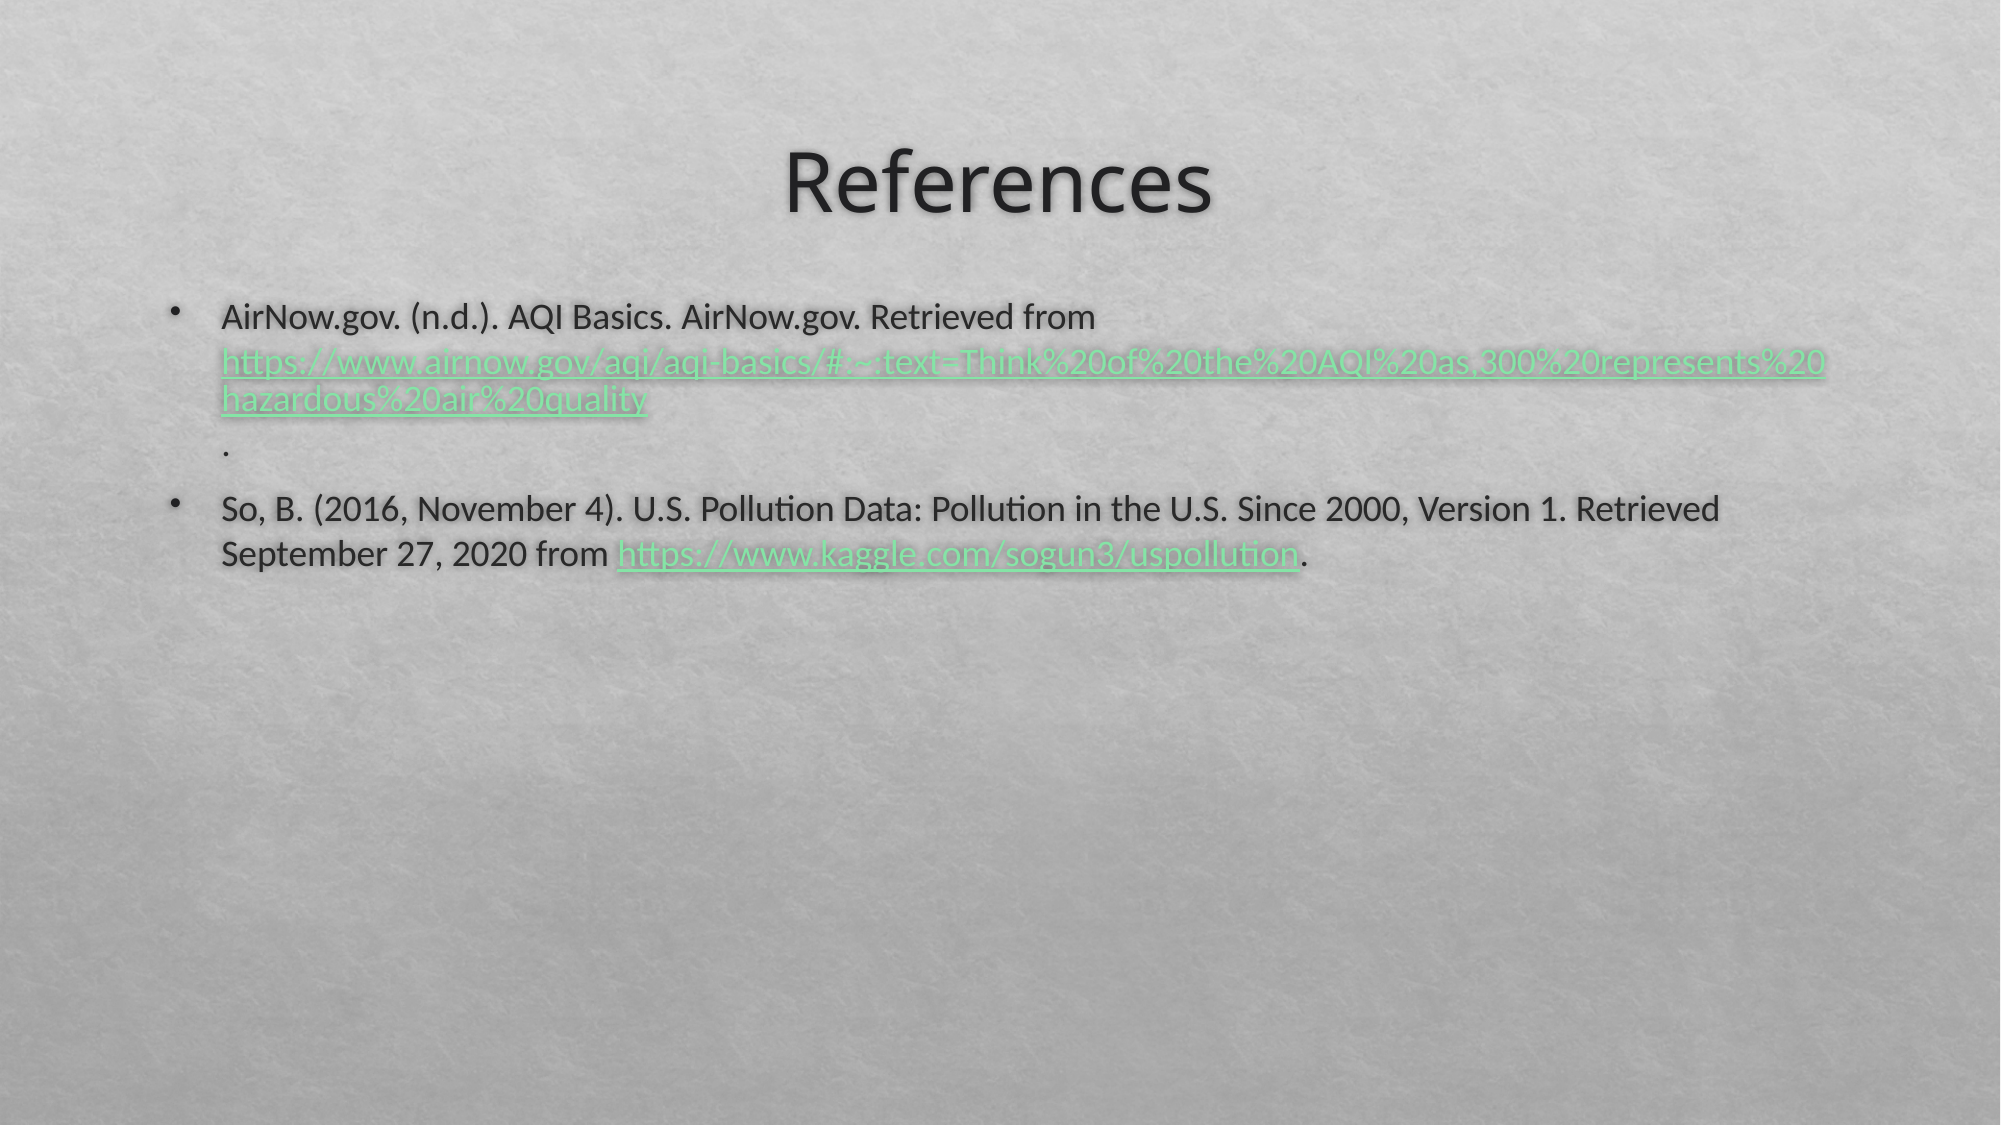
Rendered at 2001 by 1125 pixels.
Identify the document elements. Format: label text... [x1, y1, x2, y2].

title References [149, 99, 1849, 260]
list AirNow.gov. (n.d.). AQI Basics. AirNow.gov. Retrieved from https://www.airnow.gov/aqi/aqi-basics/#:~:text=Think%20of%20the%20AQI%20as,300%20represents%20hazardous%20air%20quality. So, B. (2016, November 4). U.S. Pollution Data: Pollution in the U.S. Since 2000, Version 1. Retrieved September 27, 2020 from https://www.kaggle.com/sogun3/uspollution. [149, 284, 1849, 950]
